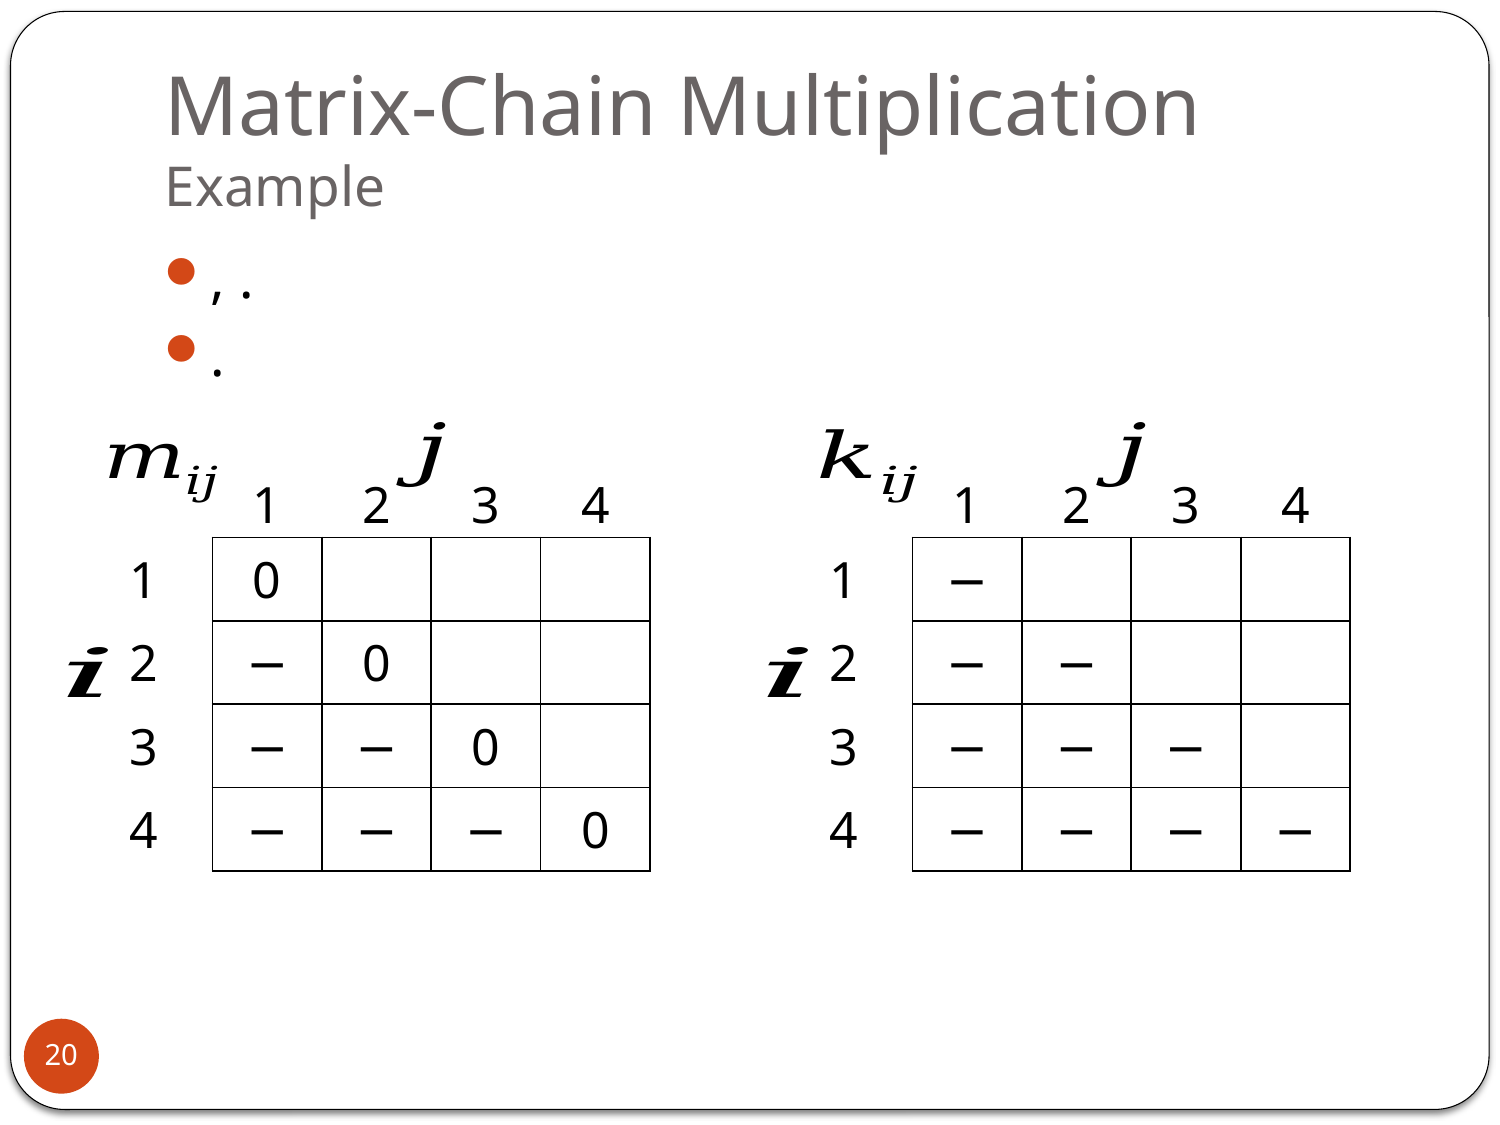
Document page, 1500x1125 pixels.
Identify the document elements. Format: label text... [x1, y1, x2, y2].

table_cell [1242, 622, 1349, 703]
table_cell [1132, 622, 1240, 703]
slide_number 20 [23, 1018, 99, 1094]
table_cell − [1023, 622, 1130, 703]
table_header 0 [213, 546, 321, 620]
table_header 1 [913, 463, 1022, 546]
table_cell − [323, 788, 430, 870]
table_cell 0 [323, 622, 430, 703]
table_cell − [432, 788, 540, 870]
table_cell [432, 622, 540, 703]
table_cell − [913, 705, 1021, 787]
table_cell 2 [75, 621, 212, 704]
table_header − [913, 546, 1021, 620]
table_header 1 [212, 463, 322, 546]
table_cell − [213, 788, 321, 870]
table_cell − [1023, 705, 1130, 787]
table_header 1 [75, 538, 212, 621]
table_header 1 [775, 538, 912, 621]
table_cell 3 [775, 704, 912, 788]
table_cell 4 [75, 788, 212, 871]
table_cell − [1132, 788, 1240, 870]
table_header 4 [1241, 463, 1350, 546]
table_cell 3 [75, 704, 212, 788]
table_cell 0 [541, 788, 649, 870]
table_cell − [1242, 788, 1349, 870]
table_header 3 [1131, 463, 1241, 546]
table_cell 0 [432, 705, 540, 787]
table_cell − [1132, 705, 1240, 787]
table_header [541, 546, 649, 620]
table_header [323, 546, 430, 620]
table_cell − [913, 788, 1021, 870]
table_header [1132, 546, 1240, 620]
table_cell 2 [775, 621, 912, 704]
table_header [432, 546, 540, 620]
table_cell − [213, 622, 321, 703]
title Matrix-Chain Multiplication Example [150, 45, 1425, 233]
table_header [1242, 546, 1349, 620]
table_header 3 [431, 463, 541, 546]
table_header 2 [1022, 463, 1131, 546]
table_cell − [213, 705, 321, 787]
table_header 4 [541, 463, 650, 546]
table_cell [1242, 705, 1349, 787]
table_cell [541, 705, 649, 787]
table_header [1023, 546, 1130, 620]
table_cell [541, 622, 649, 703]
table_cell − [323, 705, 430, 787]
table_header 2 [322, 463, 431, 546]
table_cell − [913, 622, 1021, 703]
table_cell 4 [775, 788, 912, 871]
table_cell − [1023, 788, 1130, 870]
